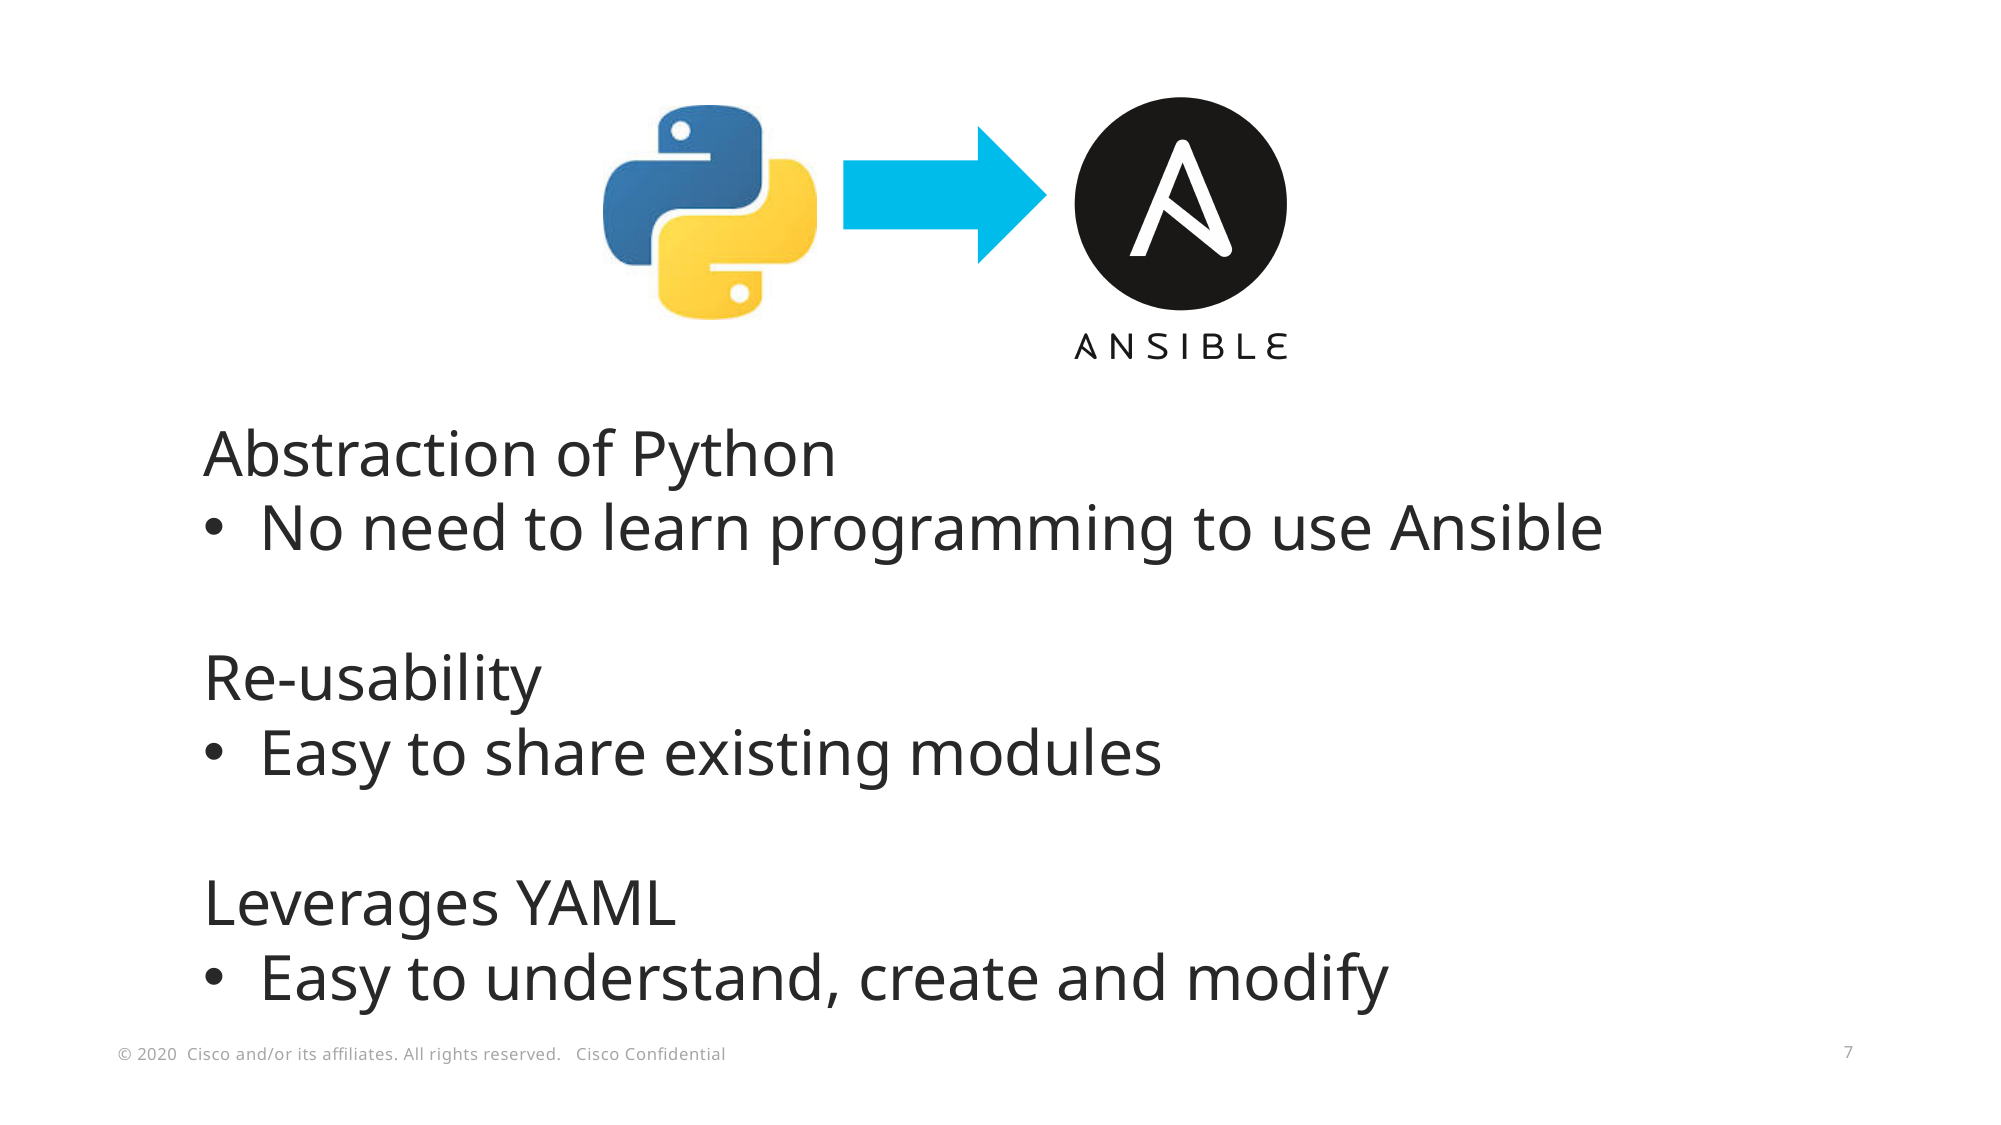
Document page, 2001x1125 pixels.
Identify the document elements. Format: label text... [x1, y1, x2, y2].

text_box Abstraction of Python No need to learn programming to use Ansible Re-usability Easy to share existing modules Leverages YAML Easy to understand, create and modify [188, 406, 1812, 1021]
picture [602, 105, 818, 320]
text_box [841, 124, 1049, 266]
picture [1074, 97, 1288, 360]
